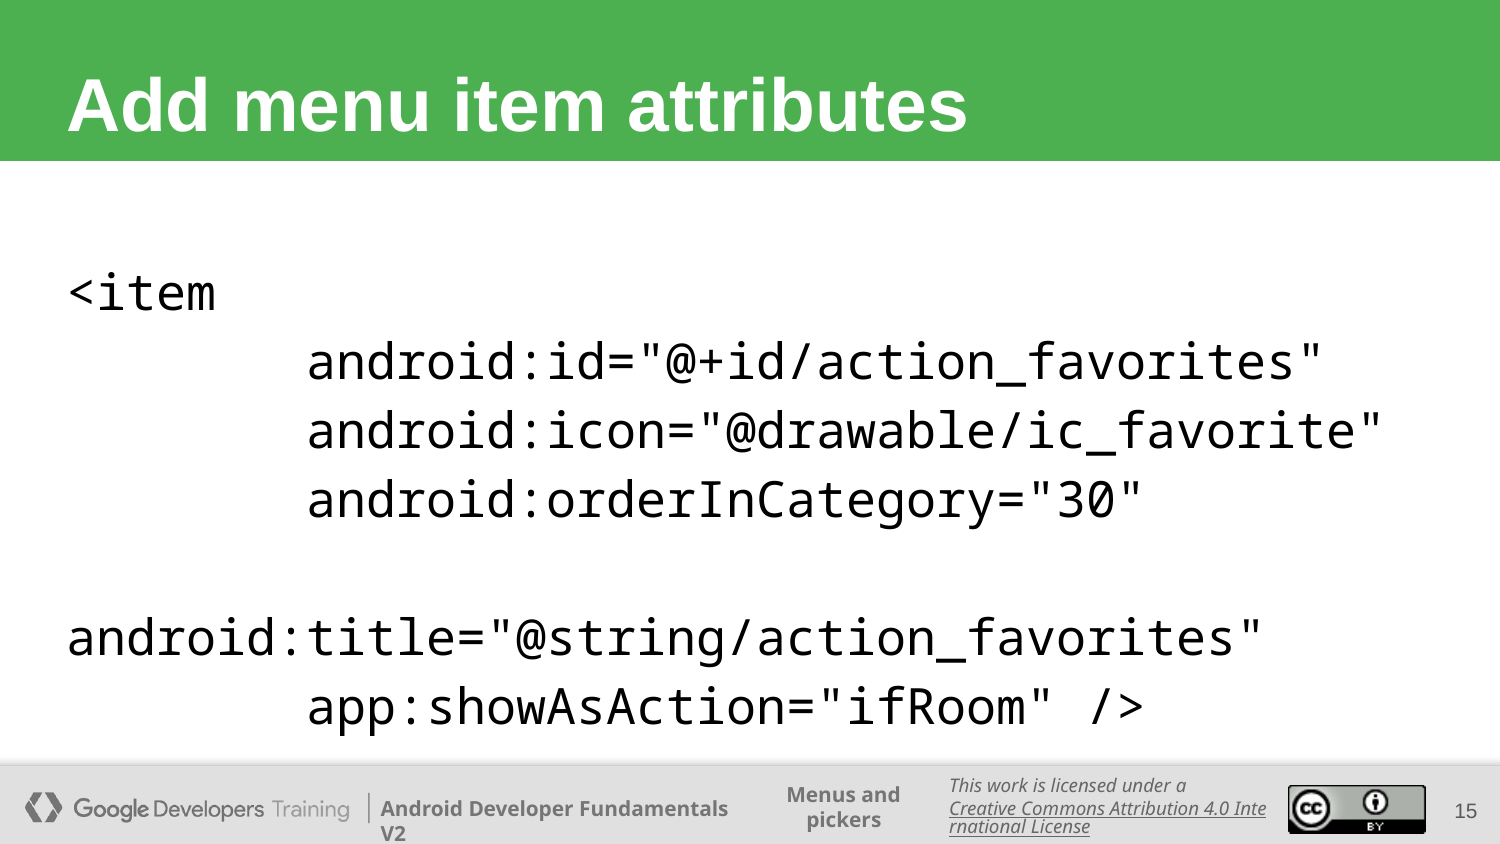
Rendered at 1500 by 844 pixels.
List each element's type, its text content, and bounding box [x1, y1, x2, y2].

slide_number 15 [1402, 777, 1493, 842]
picture [0, 161, 1500, 844]
list <item android:id="@+id/action_favorites" android:icon="@drawable/ic_favorite" android:orderInCategory="30" android:title="@string/action_favorites" app:showAsAction="ifRoom" /> [51, 176, 1449, 824]
title Add menu item attributes [51, 28, 1472, 122]
